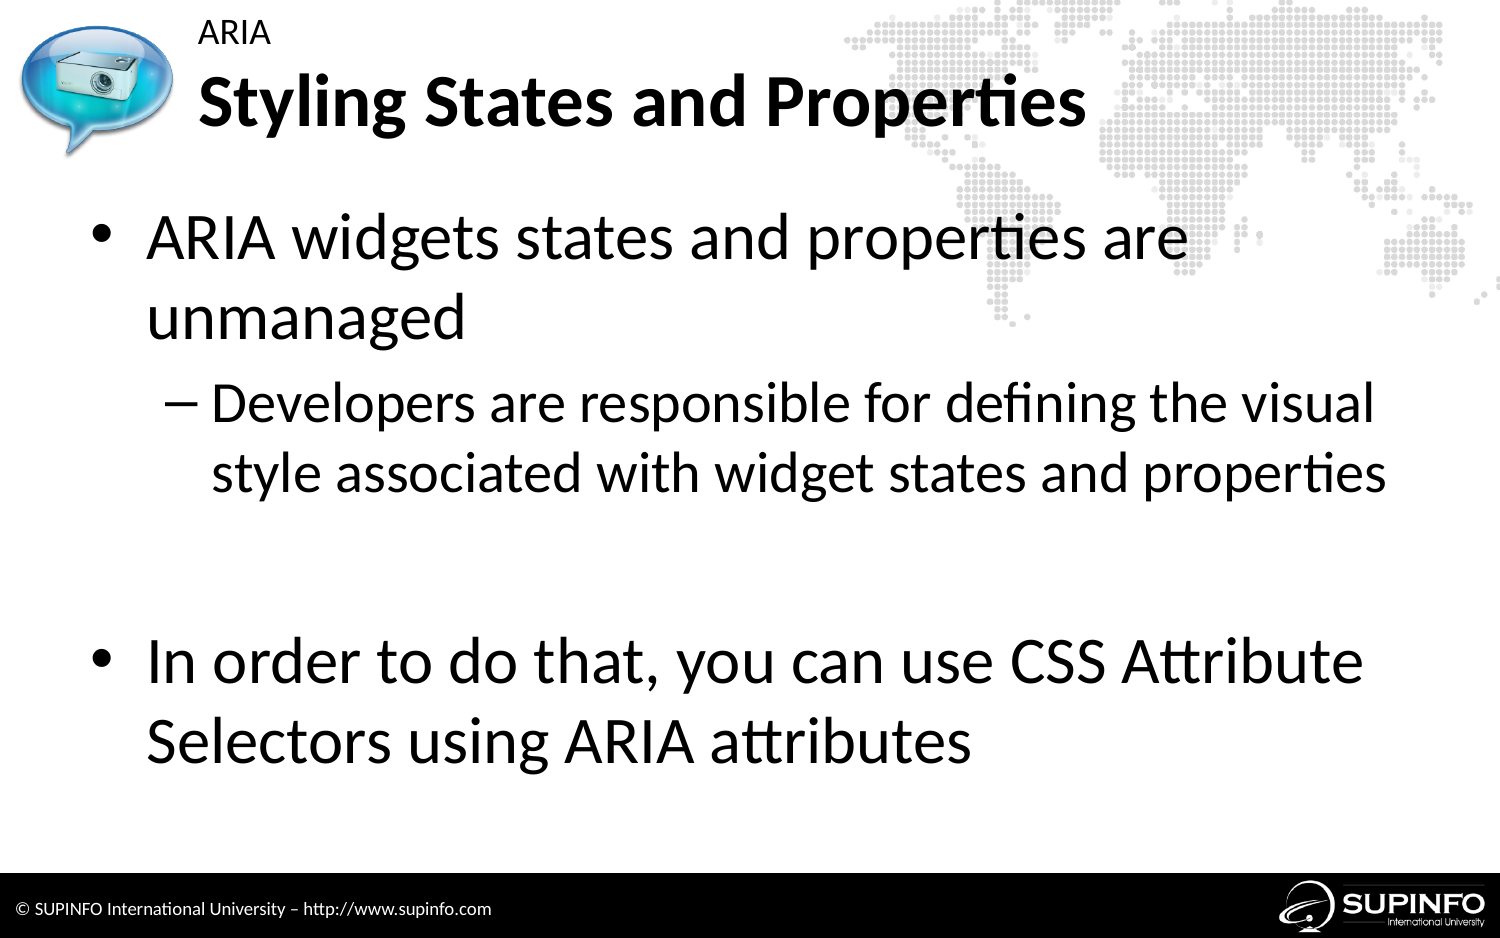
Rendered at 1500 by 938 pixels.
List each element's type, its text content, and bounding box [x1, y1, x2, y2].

picture [1269, 870, 1494, 938]
picture [17, 19, 179, 162]
text_box ARIA [183, 0, 1459, 56]
list ARIA widgets states and properties are unmanaged Developers are responsible for defining the visual style associated with widget states and properties In order to do that, you can use CSS Attribute Selectors using ARIA attributes [74, 184, 1460, 859]
text_box Styling States and Properties [183, 56, 1459, 138]
picture [844, 0, 1500, 327]
